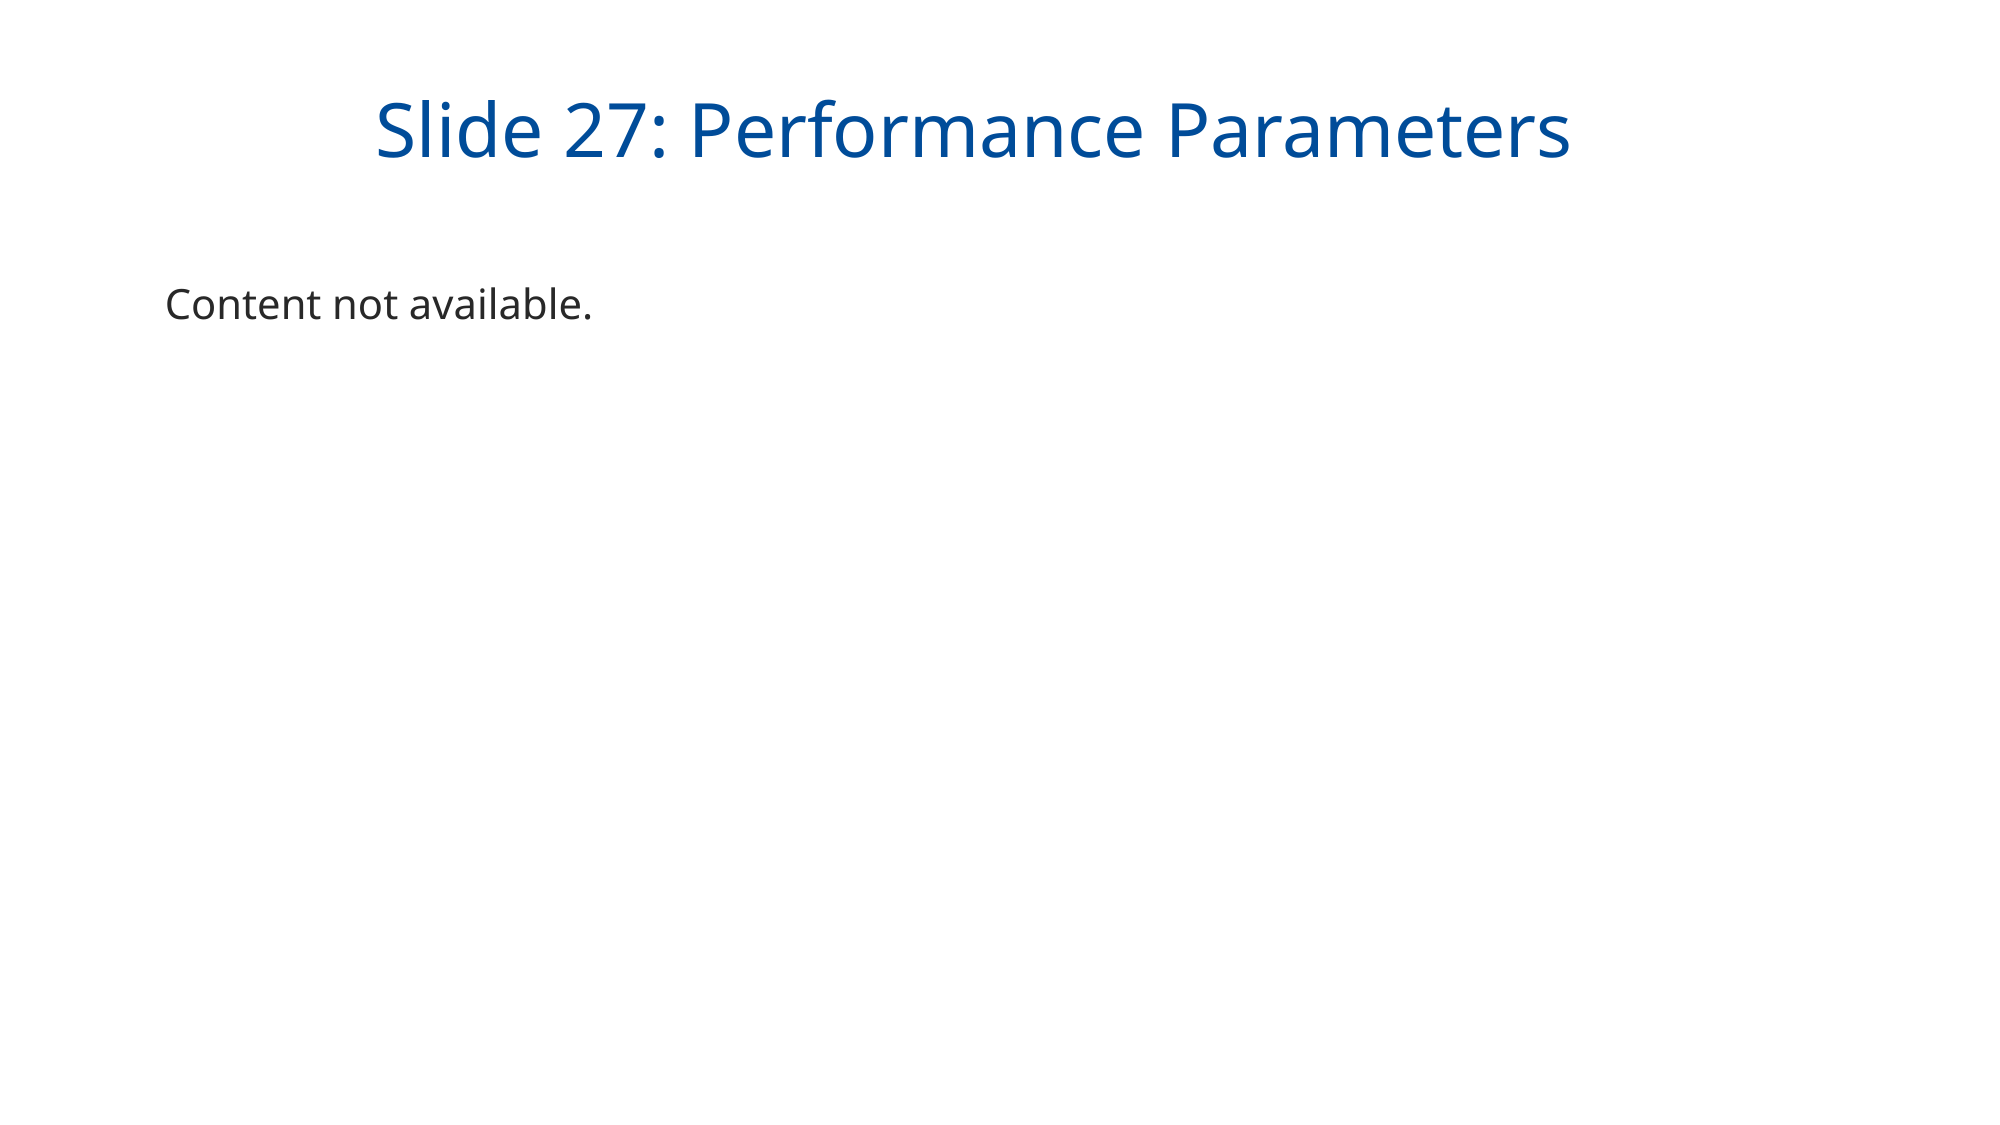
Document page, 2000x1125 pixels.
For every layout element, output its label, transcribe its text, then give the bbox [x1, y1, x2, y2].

text_box Slide 27: Performance Parameters [360, 74, 1589, 180]
text_box Content not available. [149, 224, 1800, 335]
